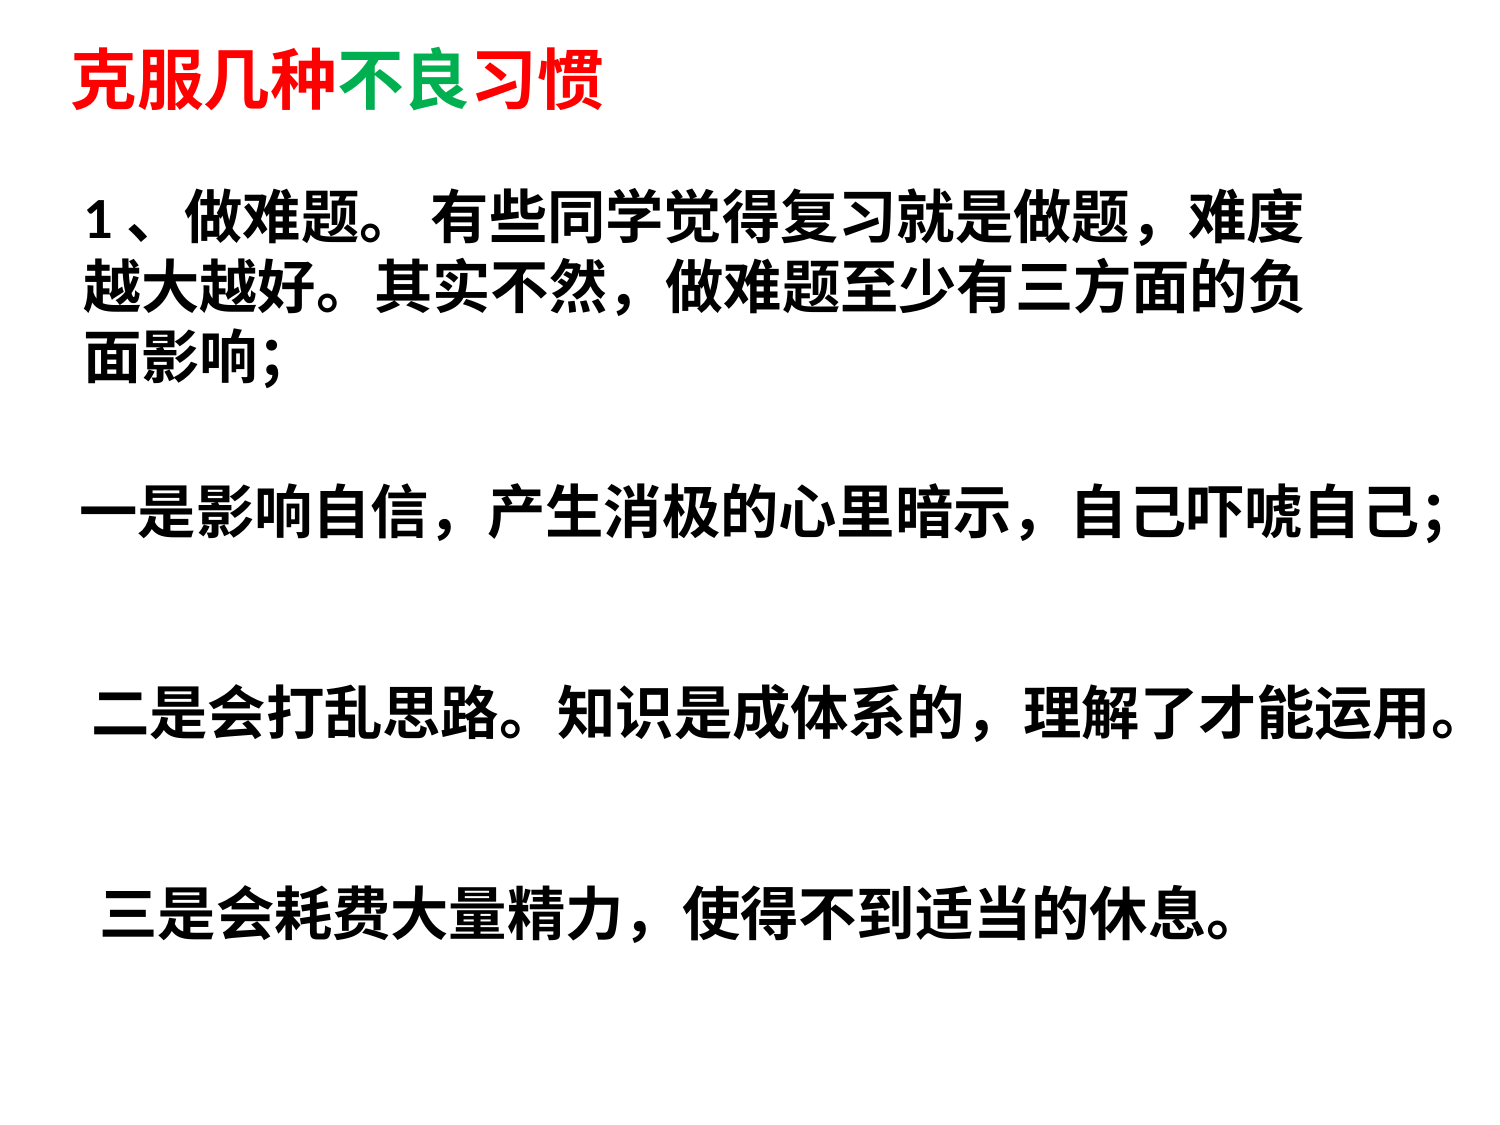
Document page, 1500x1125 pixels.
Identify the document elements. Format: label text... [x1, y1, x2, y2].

text_box 克服几种不良习惯 [55, 30, 620, 126]
text_box 一是影响自信，产生消极的心里暗示，自己吓唬自己； [64, 468, 1471, 553]
text_box 三是会耗费大量精力，使得不到适当的休息。 [84, 869, 1280, 955]
text_box 二是会打乱思路。知识是成体系的，理解了才能运用。 [76, 668, 1483, 754]
text_box 1、做难题。 有些同学觉得复习就是做题，难度越大越好。其实不然，做难题至少有三方面的负面影响； [68, 172, 1356, 398]
